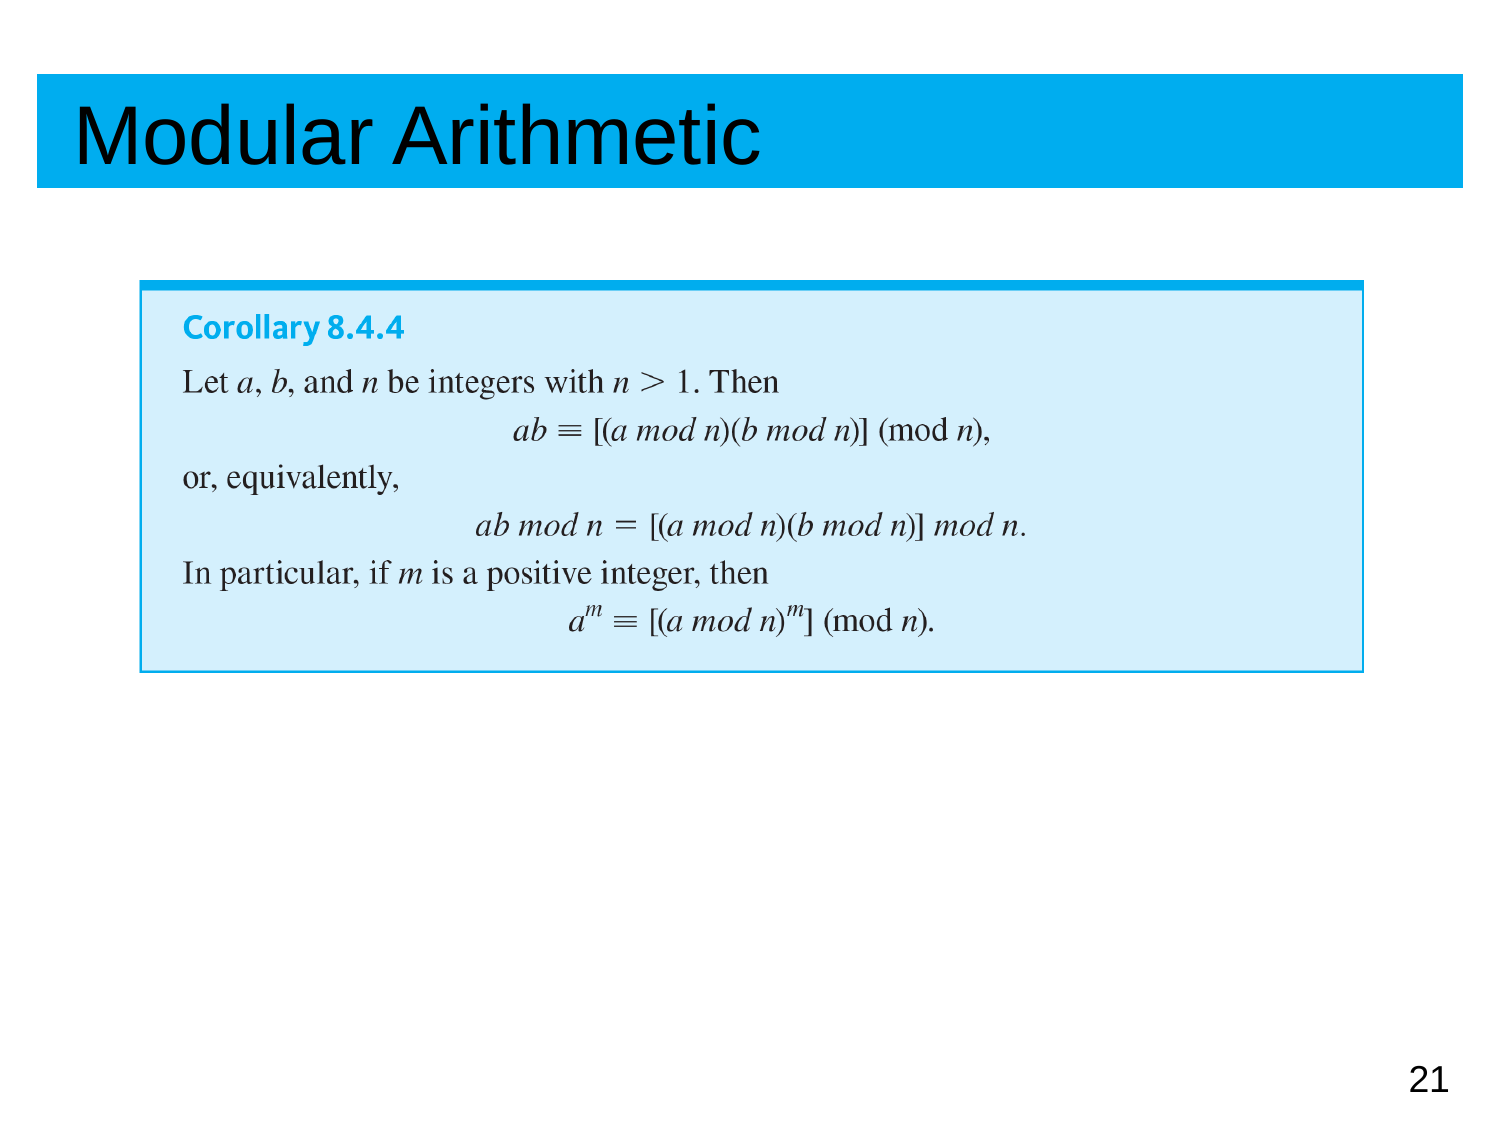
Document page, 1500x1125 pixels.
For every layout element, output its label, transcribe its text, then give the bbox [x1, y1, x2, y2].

title Modular Arithmetic [58, 37, 1408, 225]
picture [129, 274, 1370, 682]
